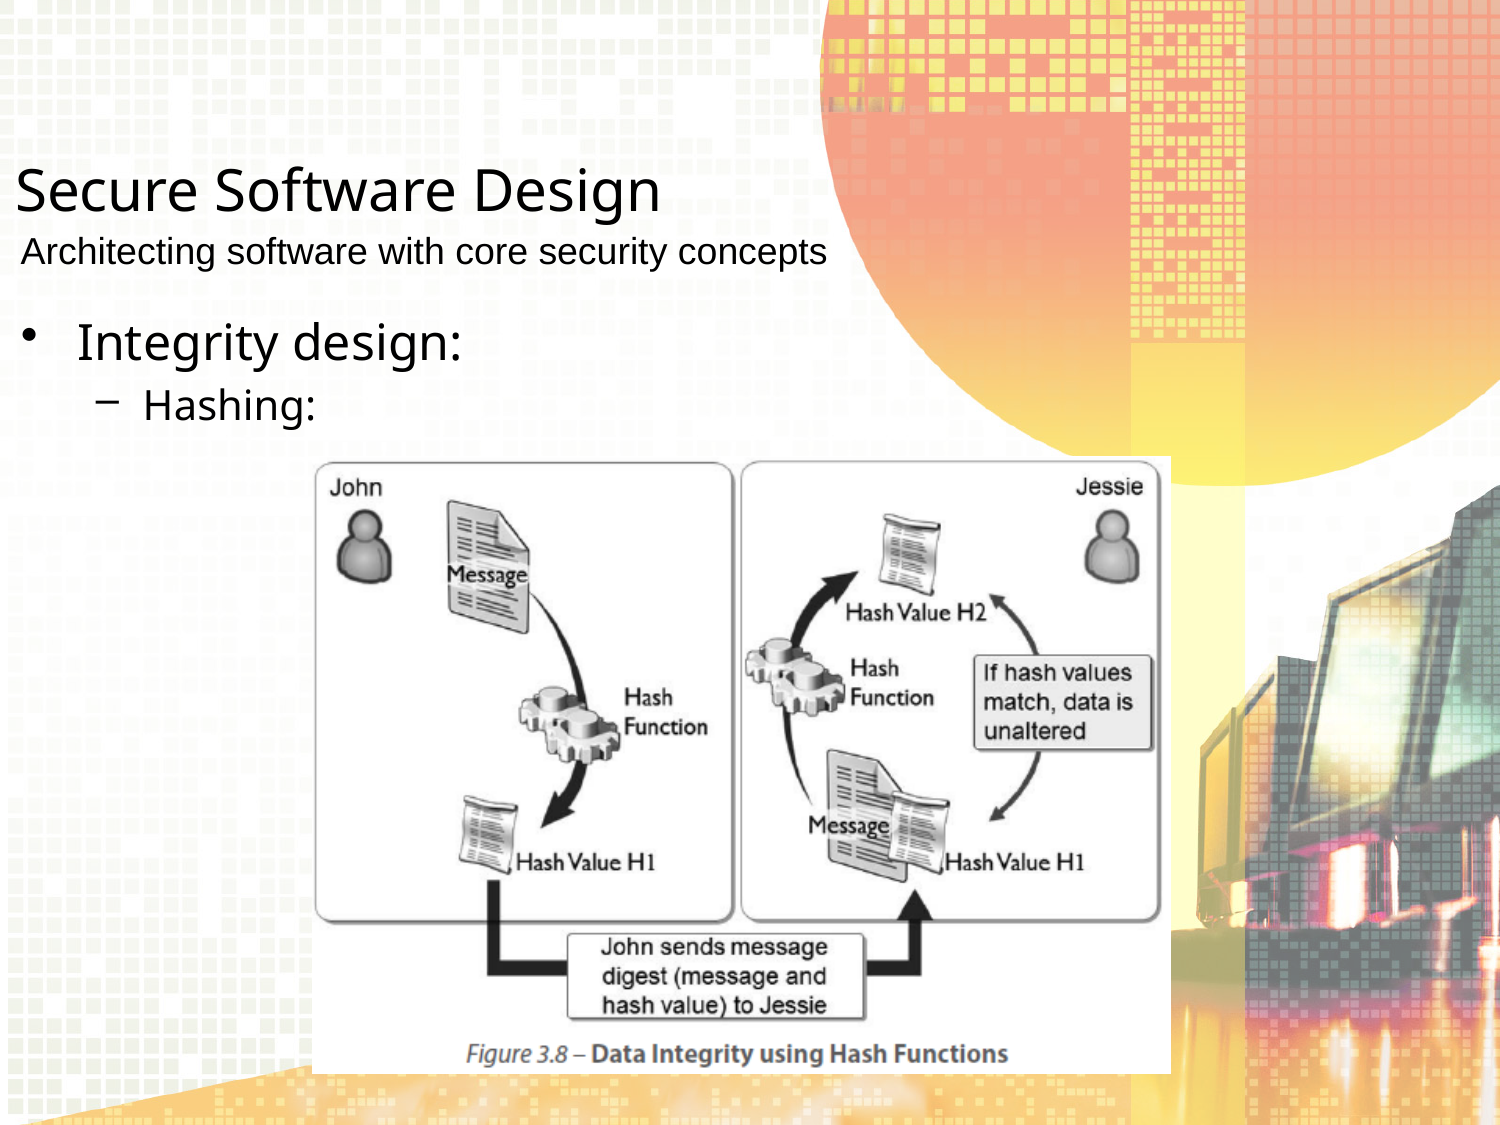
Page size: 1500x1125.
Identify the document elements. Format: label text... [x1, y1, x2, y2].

picture [312, 455, 1172, 1074]
text_box Secure Software Design [0, 113, 1038, 264]
list Integrity design: Hashing: [5, 302, 1330, 717]
text_box Architecting software with core security concepts [5, 219, 869, 280]
